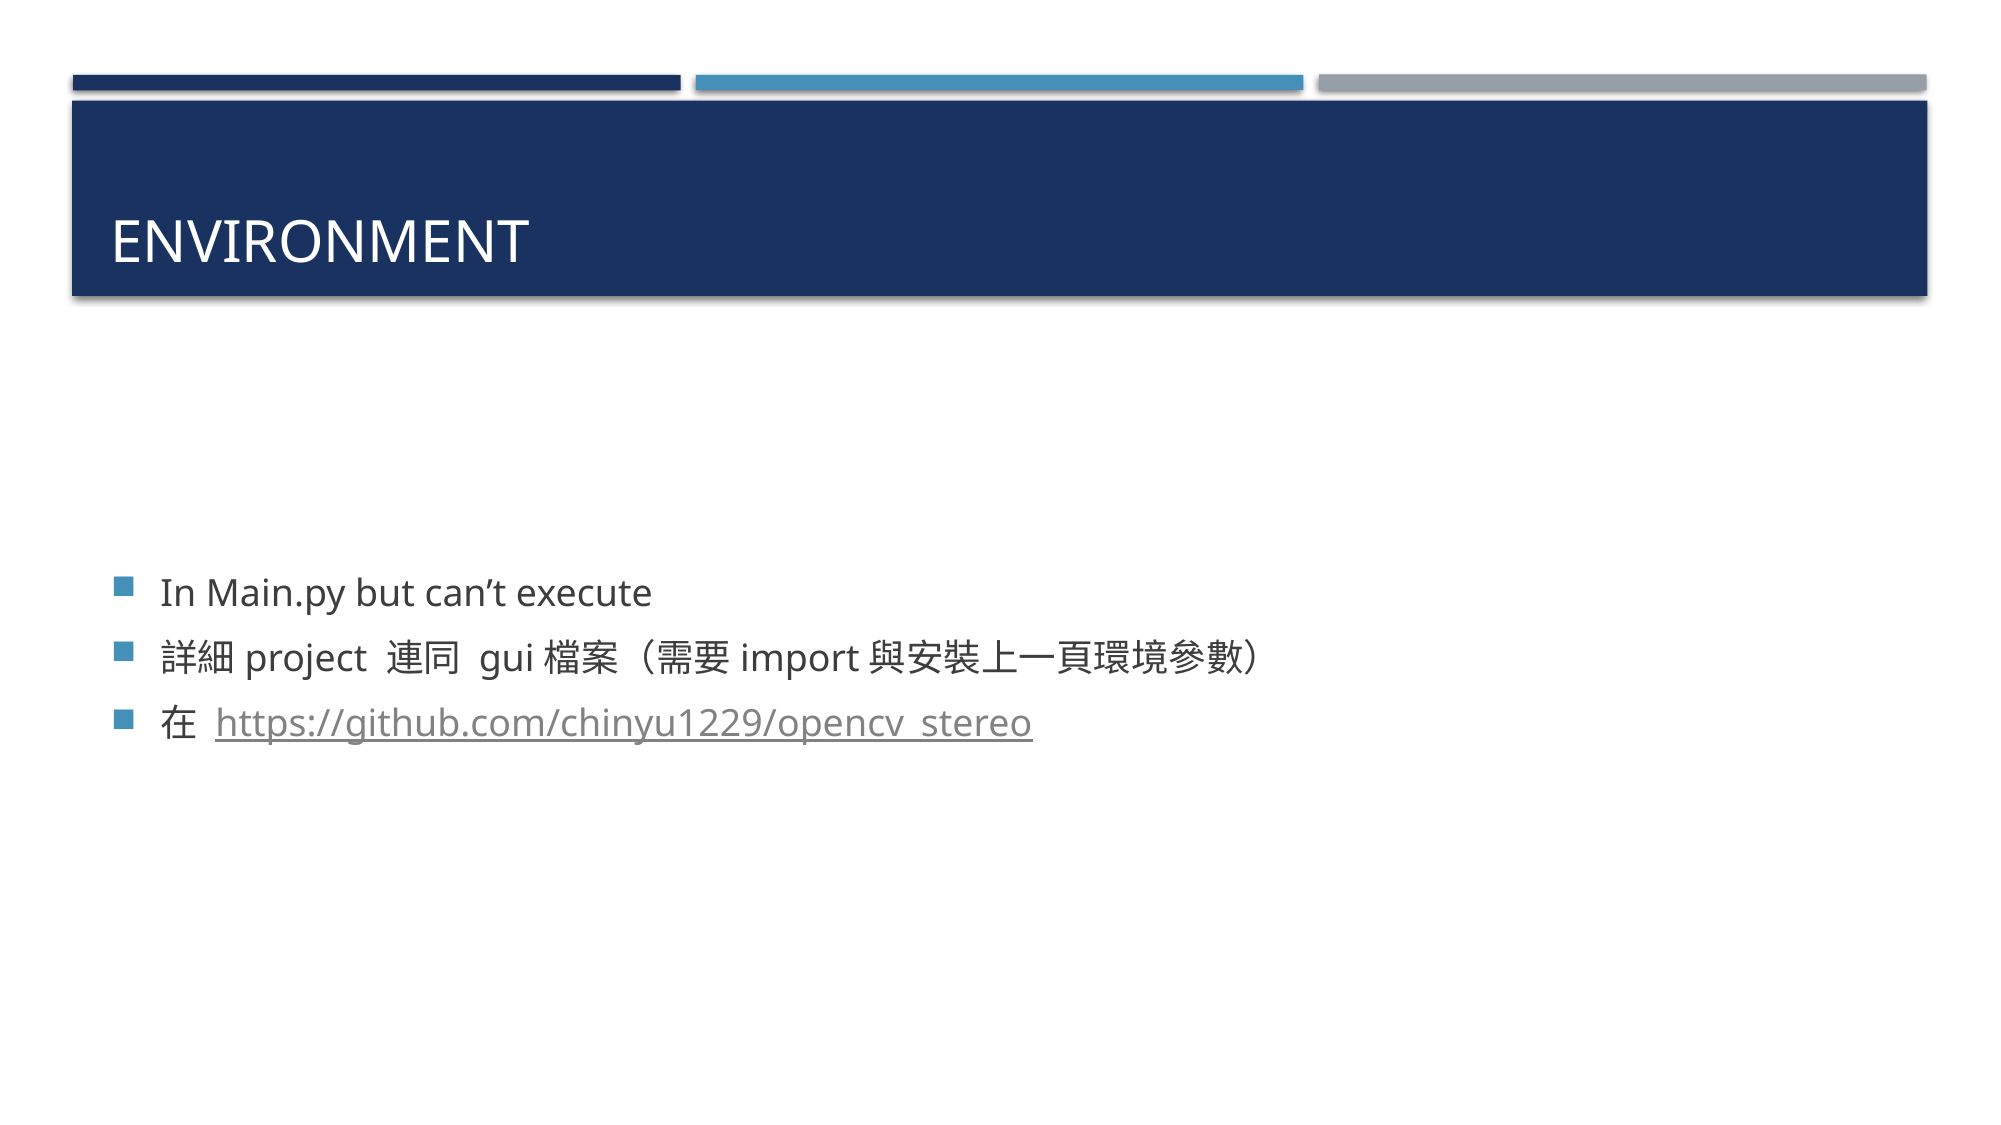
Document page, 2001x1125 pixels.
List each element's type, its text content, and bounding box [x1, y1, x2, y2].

list In Main.py but can’t execute 詳細project 連同 gui檔案（需要import與安裝上一頁環境參數） 在 https://github.com/chinyu1229/opencv_stereo [95, 357, 1905, 962]
title environment [95, 115, 1905, 282]
